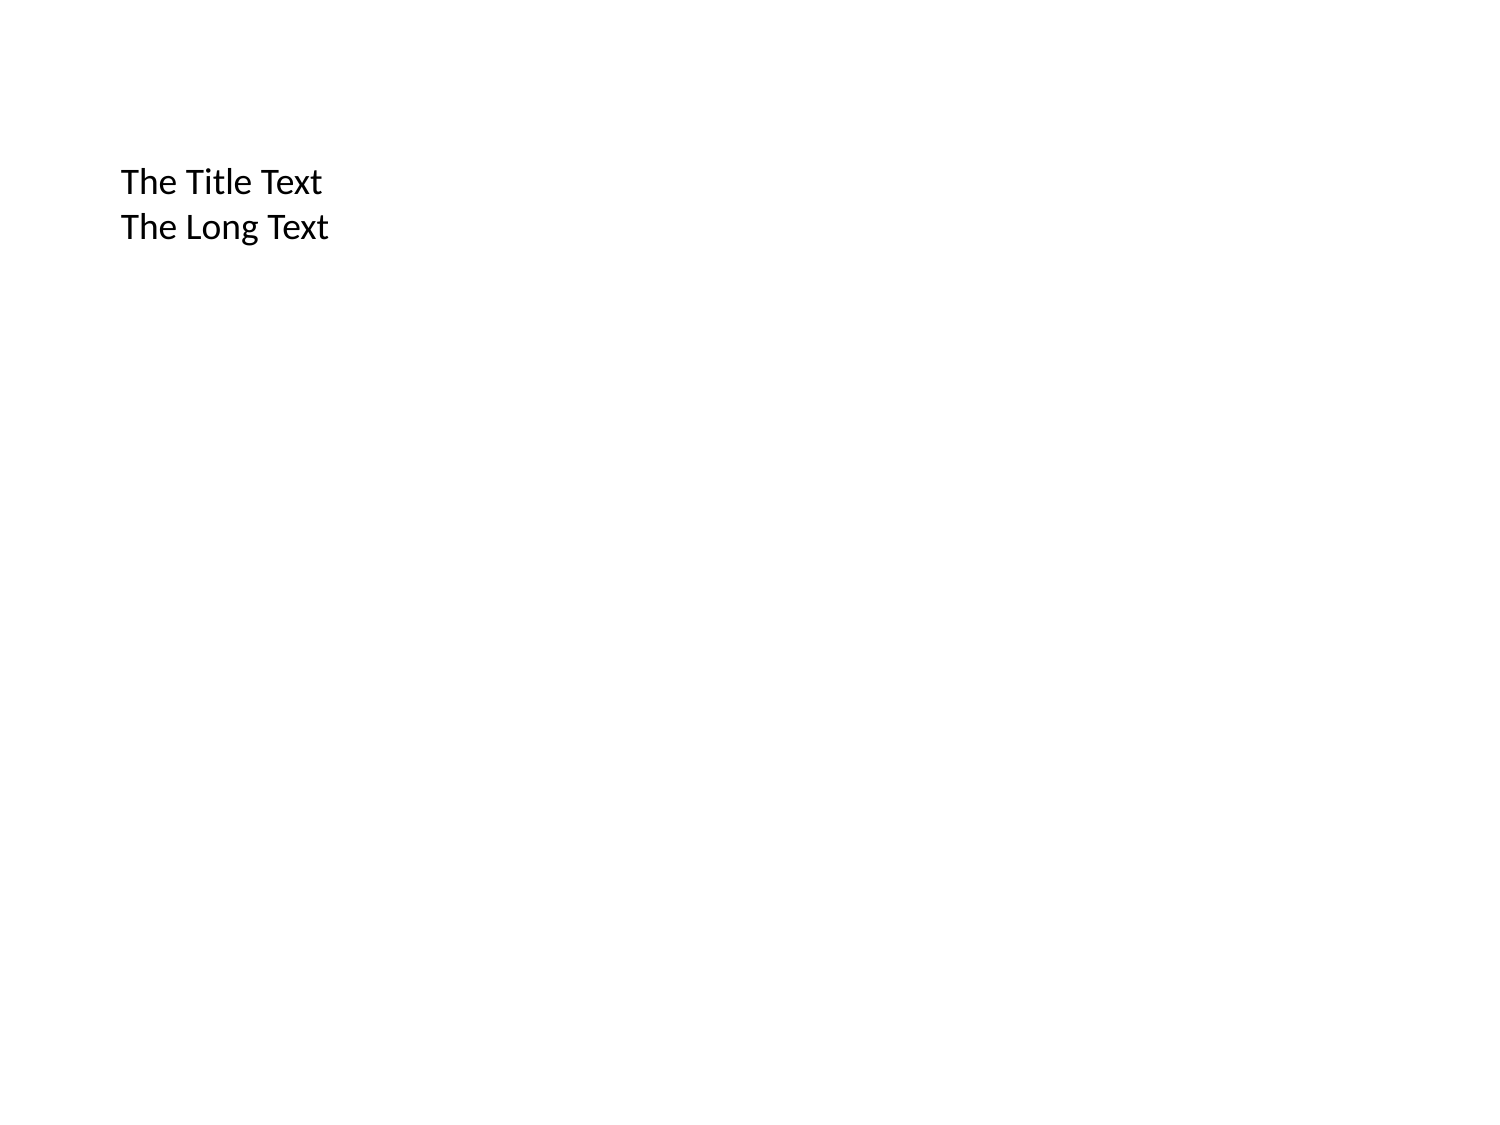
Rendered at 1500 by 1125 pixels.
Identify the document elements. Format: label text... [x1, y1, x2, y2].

text_box The Title Text The Long Text [106, 149, 344, 255]
